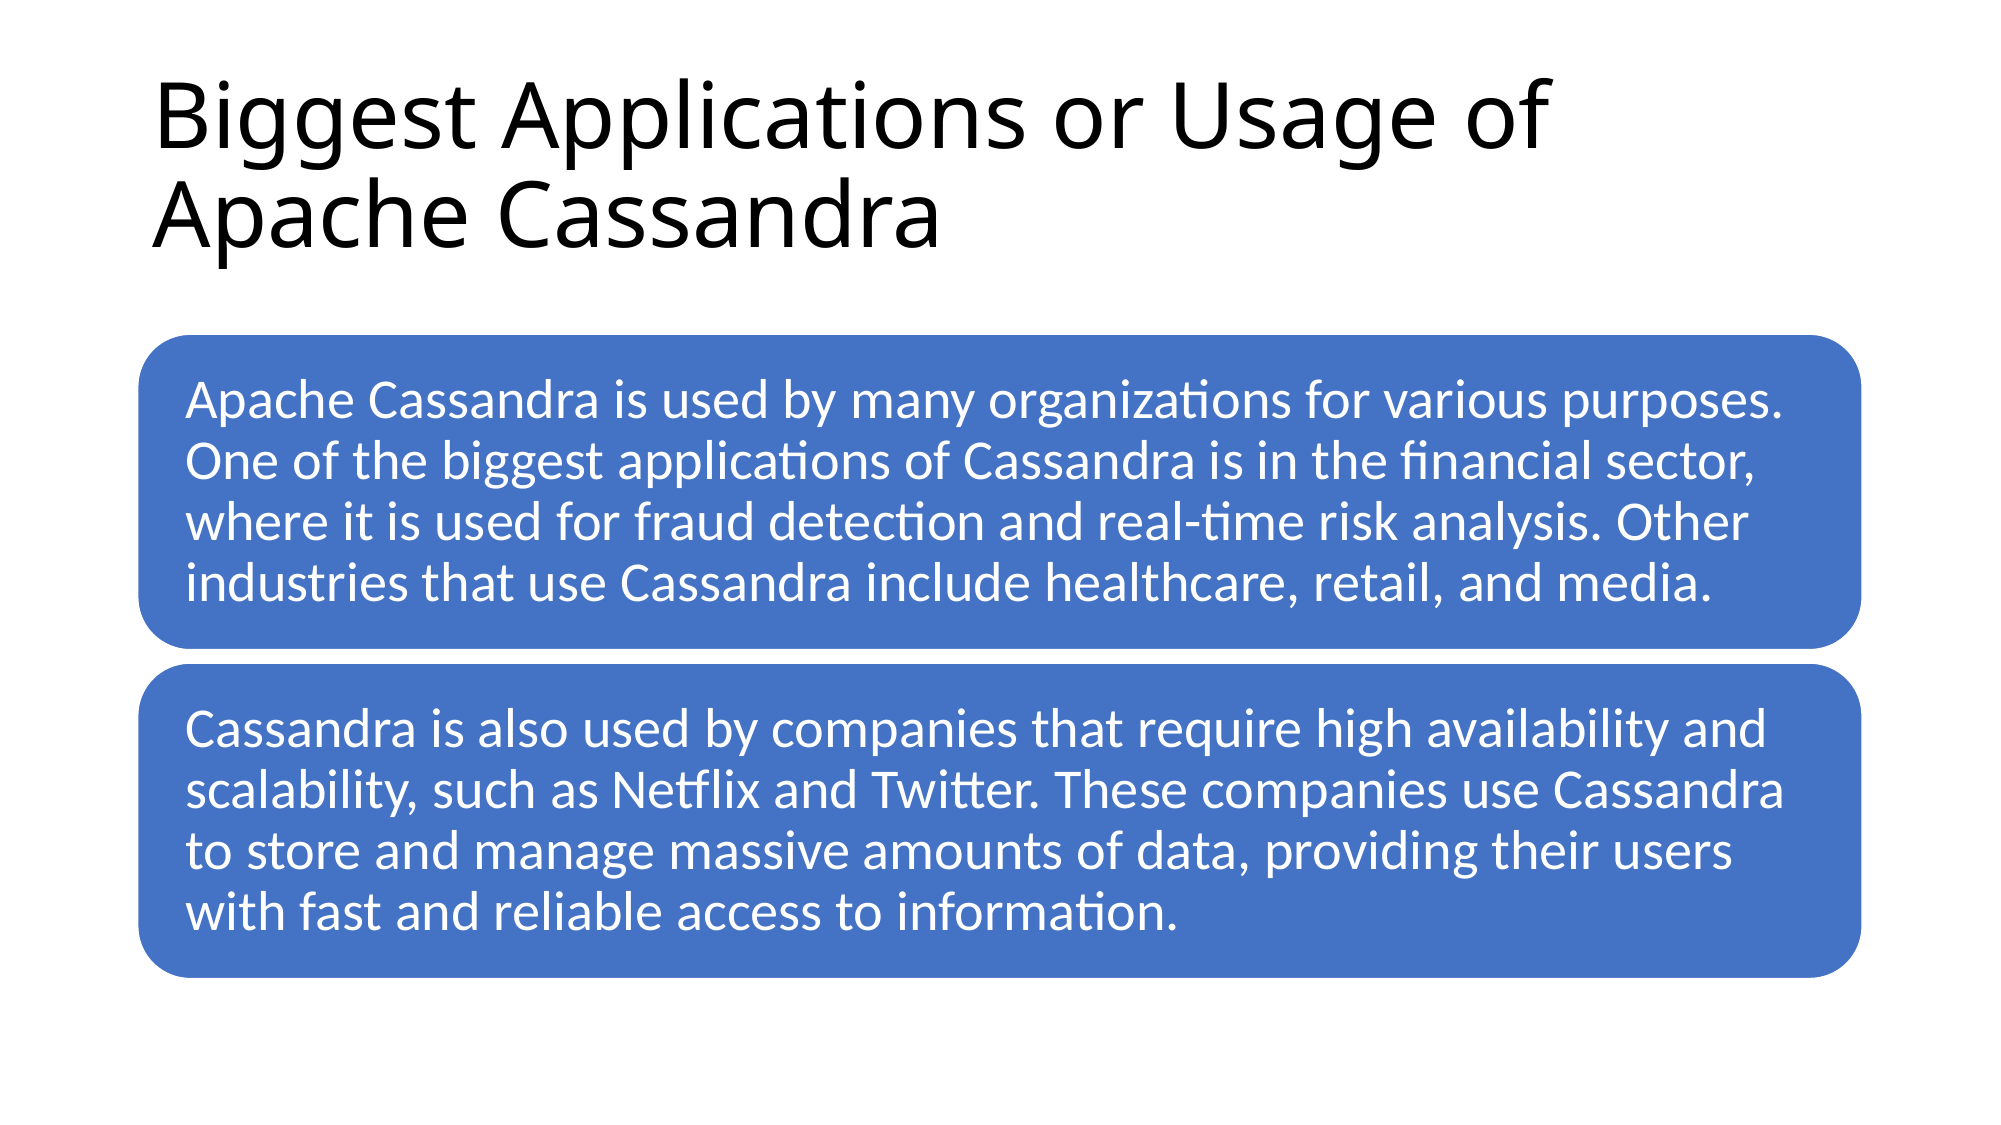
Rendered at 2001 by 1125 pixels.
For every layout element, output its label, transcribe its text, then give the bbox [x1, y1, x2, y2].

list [137, 299, 1863, 1014]
title Biggest Applications or Usage of Apache Cassandra [137, 59, 1863, 278]
